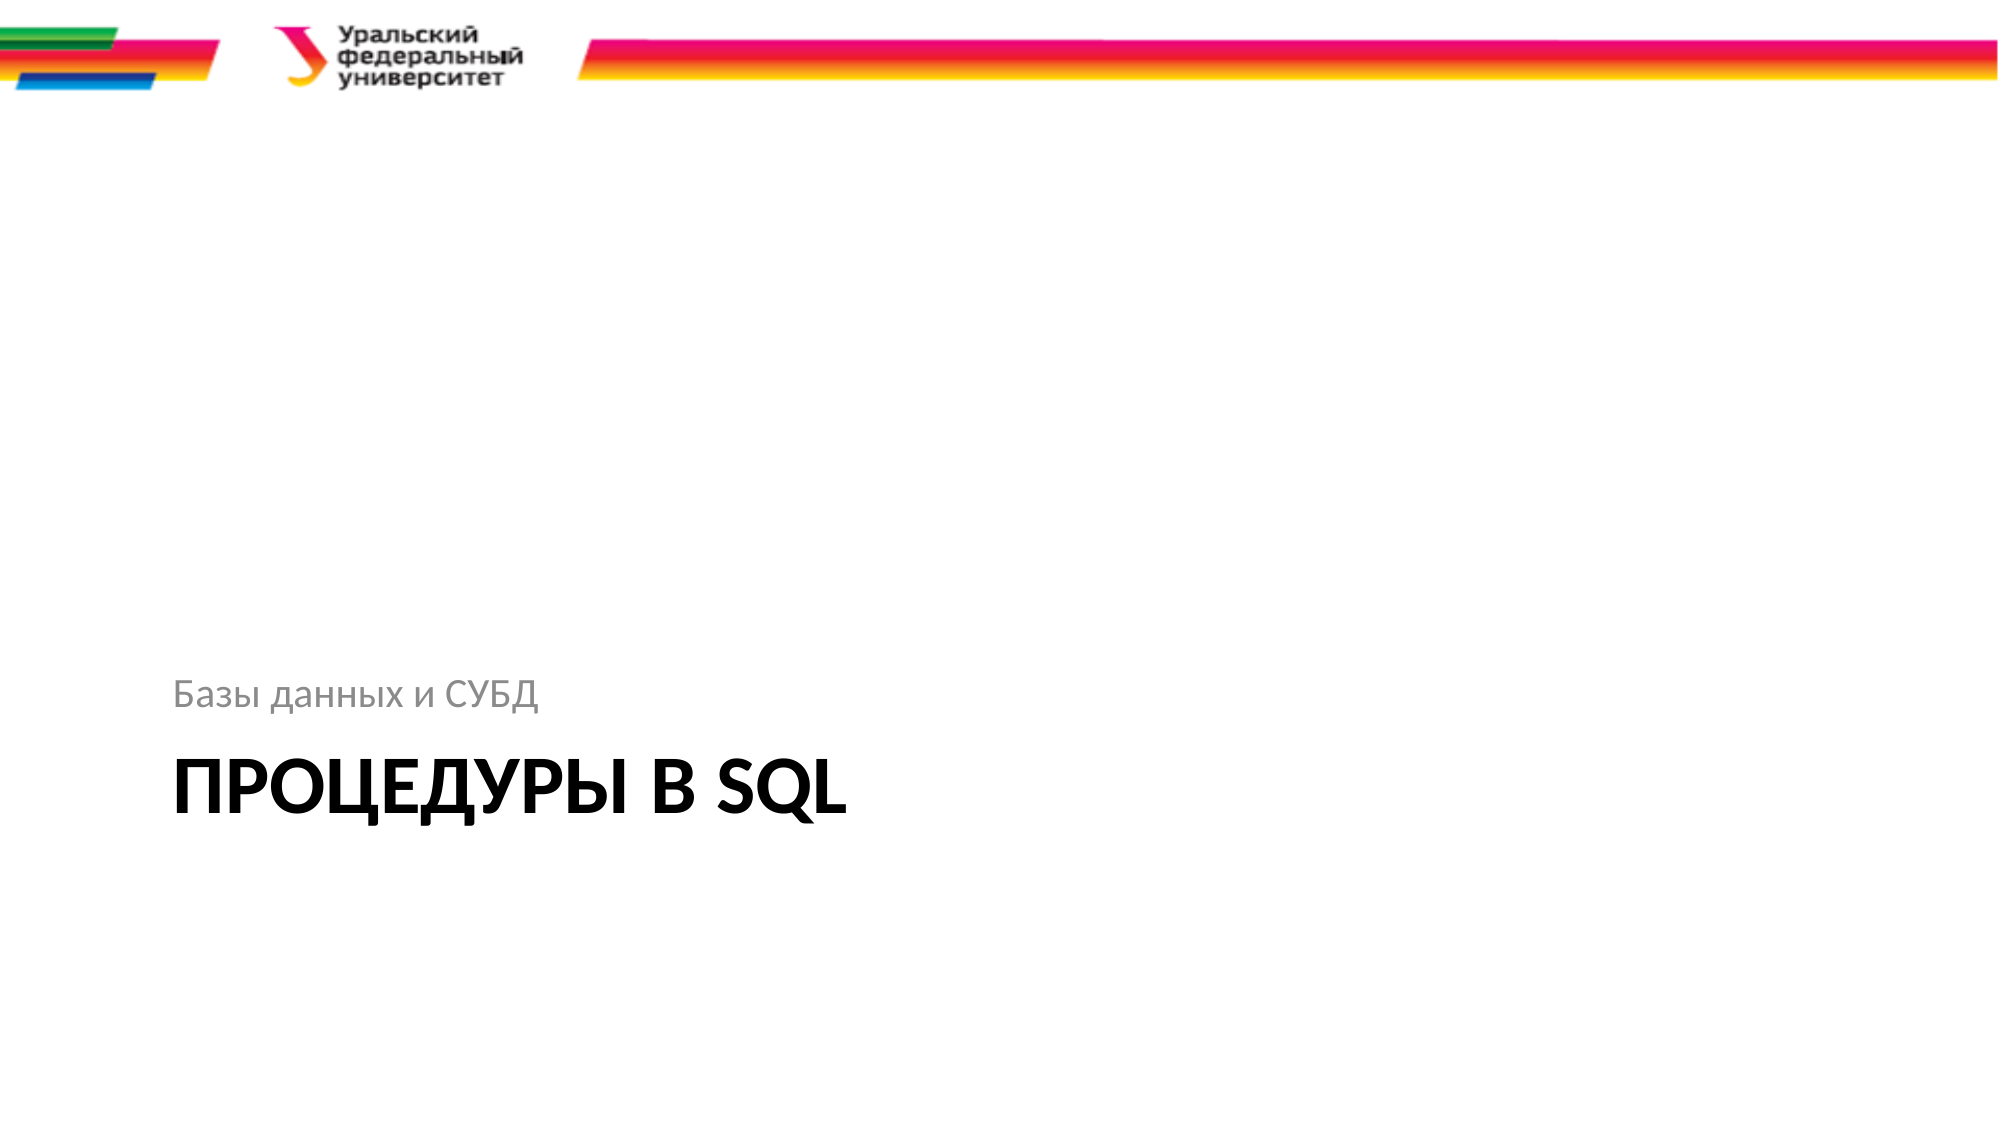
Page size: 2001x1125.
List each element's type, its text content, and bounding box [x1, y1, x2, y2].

title Процедуры в SQL [157, 723, 1858, 947]
picture [0, 0, 2000, 105]
list Базы данных и СУБД [157, 476, 1858, 723]
